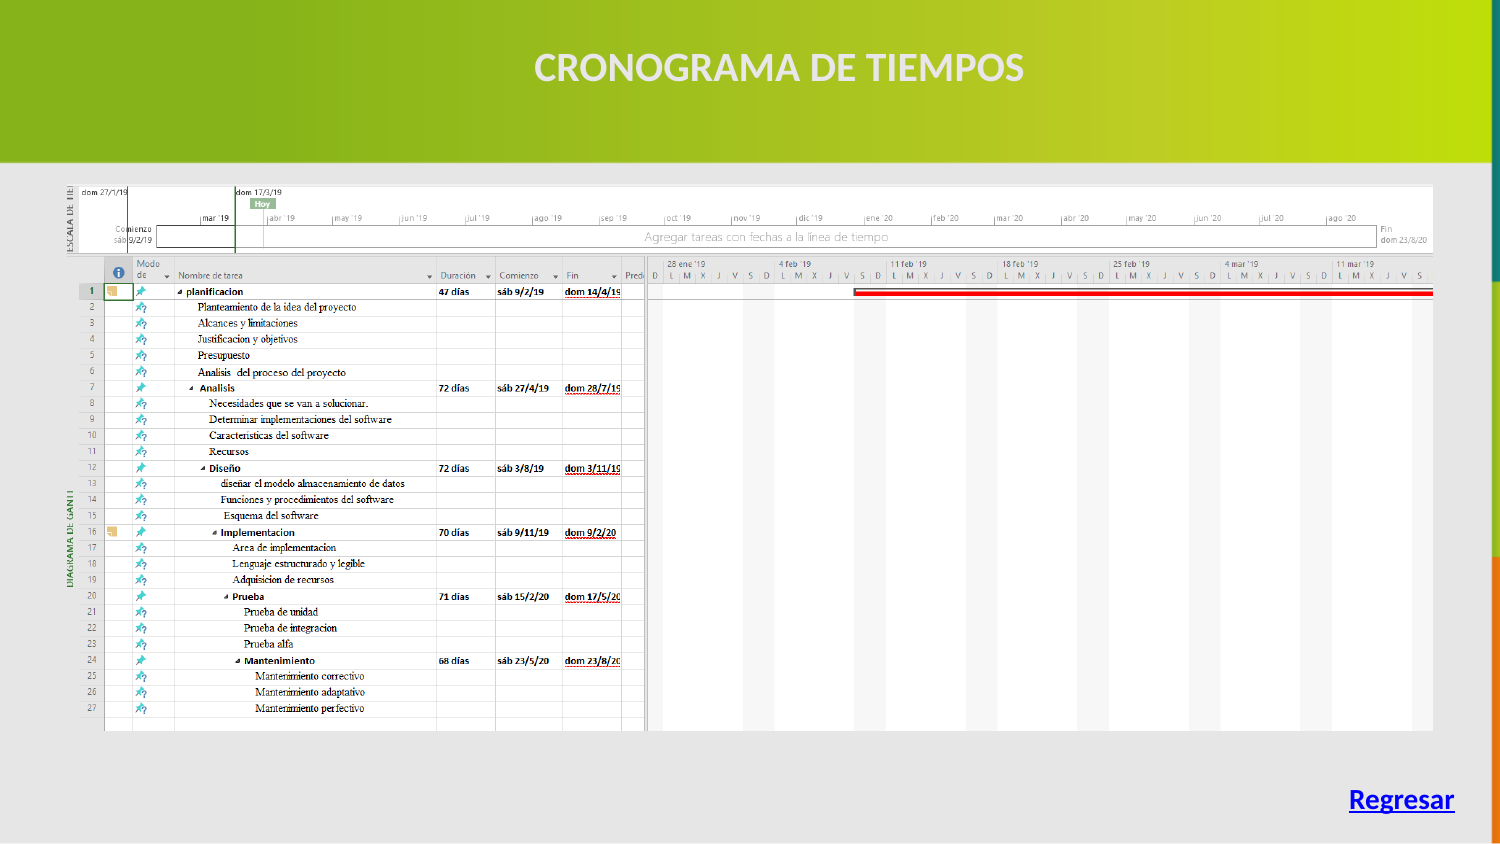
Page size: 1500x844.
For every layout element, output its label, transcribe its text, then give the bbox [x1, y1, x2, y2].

text_box CRONOGRAMA DE TIEMPOS [519, 31, 1254, 148]
picture [0, 0, 1500, 844]
text_box Regresar [1334, 772, 1500, 824]
